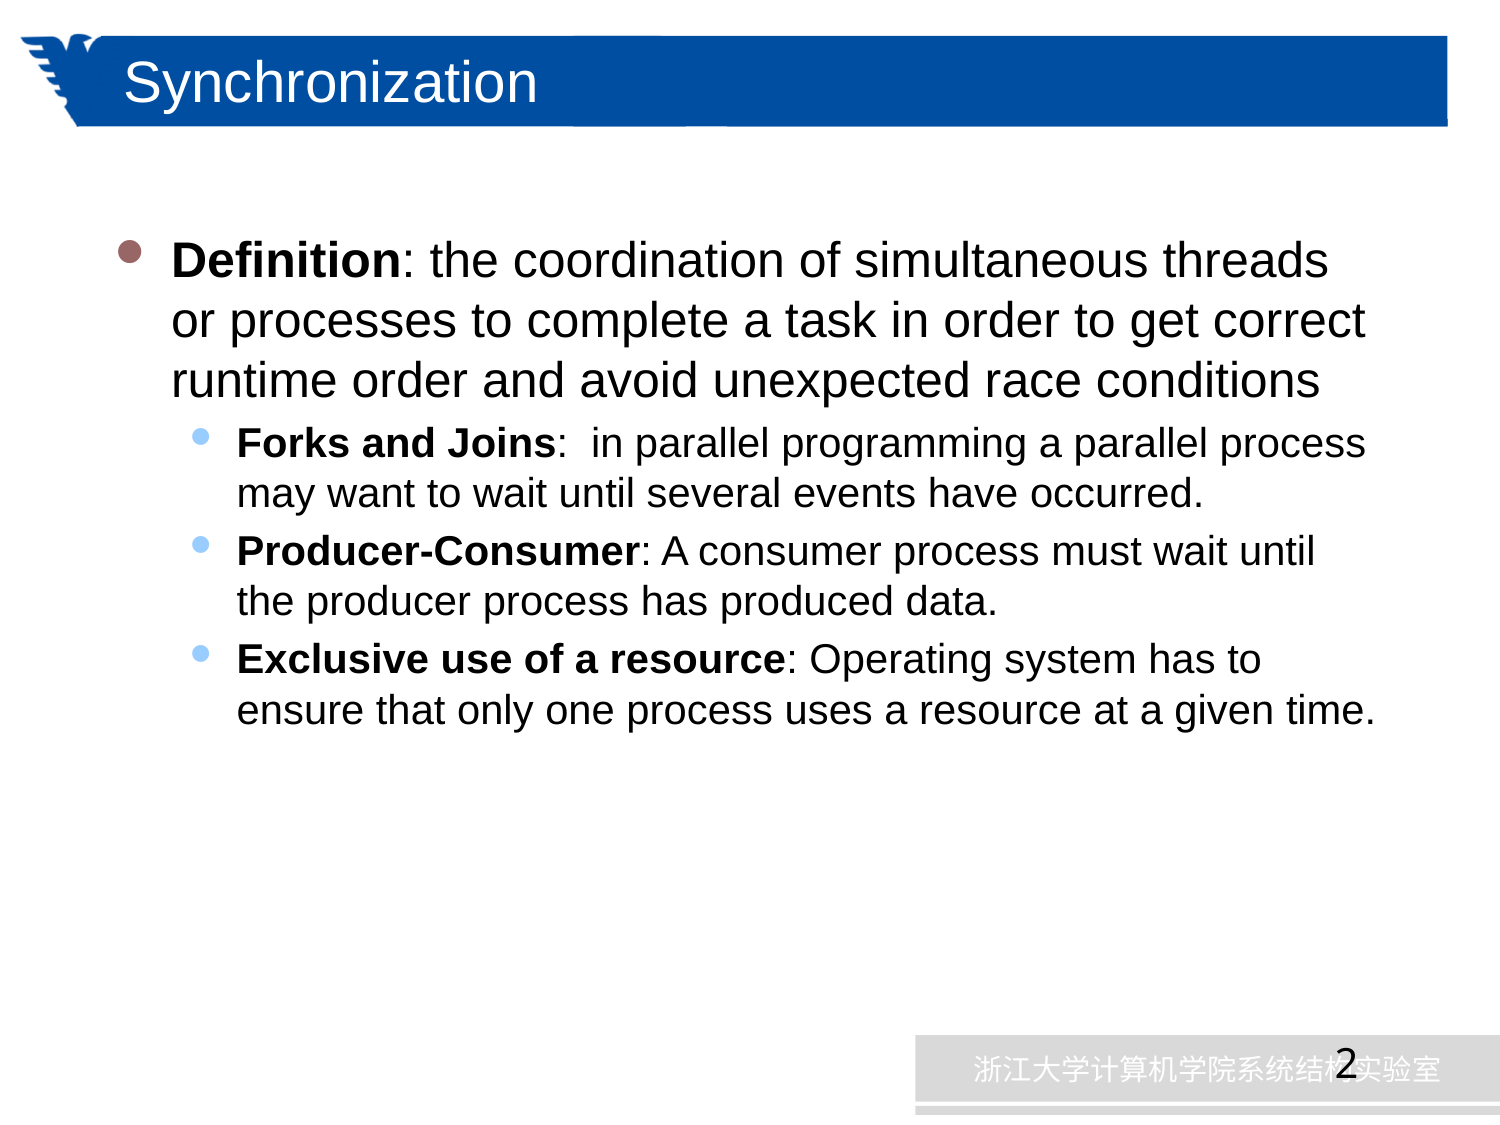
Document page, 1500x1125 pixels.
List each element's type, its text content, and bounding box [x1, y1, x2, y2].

title Synchronization [108, 38, 1406, 121]
picture [5, 19, 148, 127]
list Definition: the coordination of simultaneous threads or processes to complete a task in order to get correct runtime order and avoid unexpected race conditions Forks and Joins: in parallel programming a parallel process may want to wait until several events have occurred. Producer-Consumer: A consumer process must wait until the producer process has produced data. Exclusive use of a resource: Operating system has to ensure that only one process uses a resource at a given time. [99, 219, 1400, 945]
